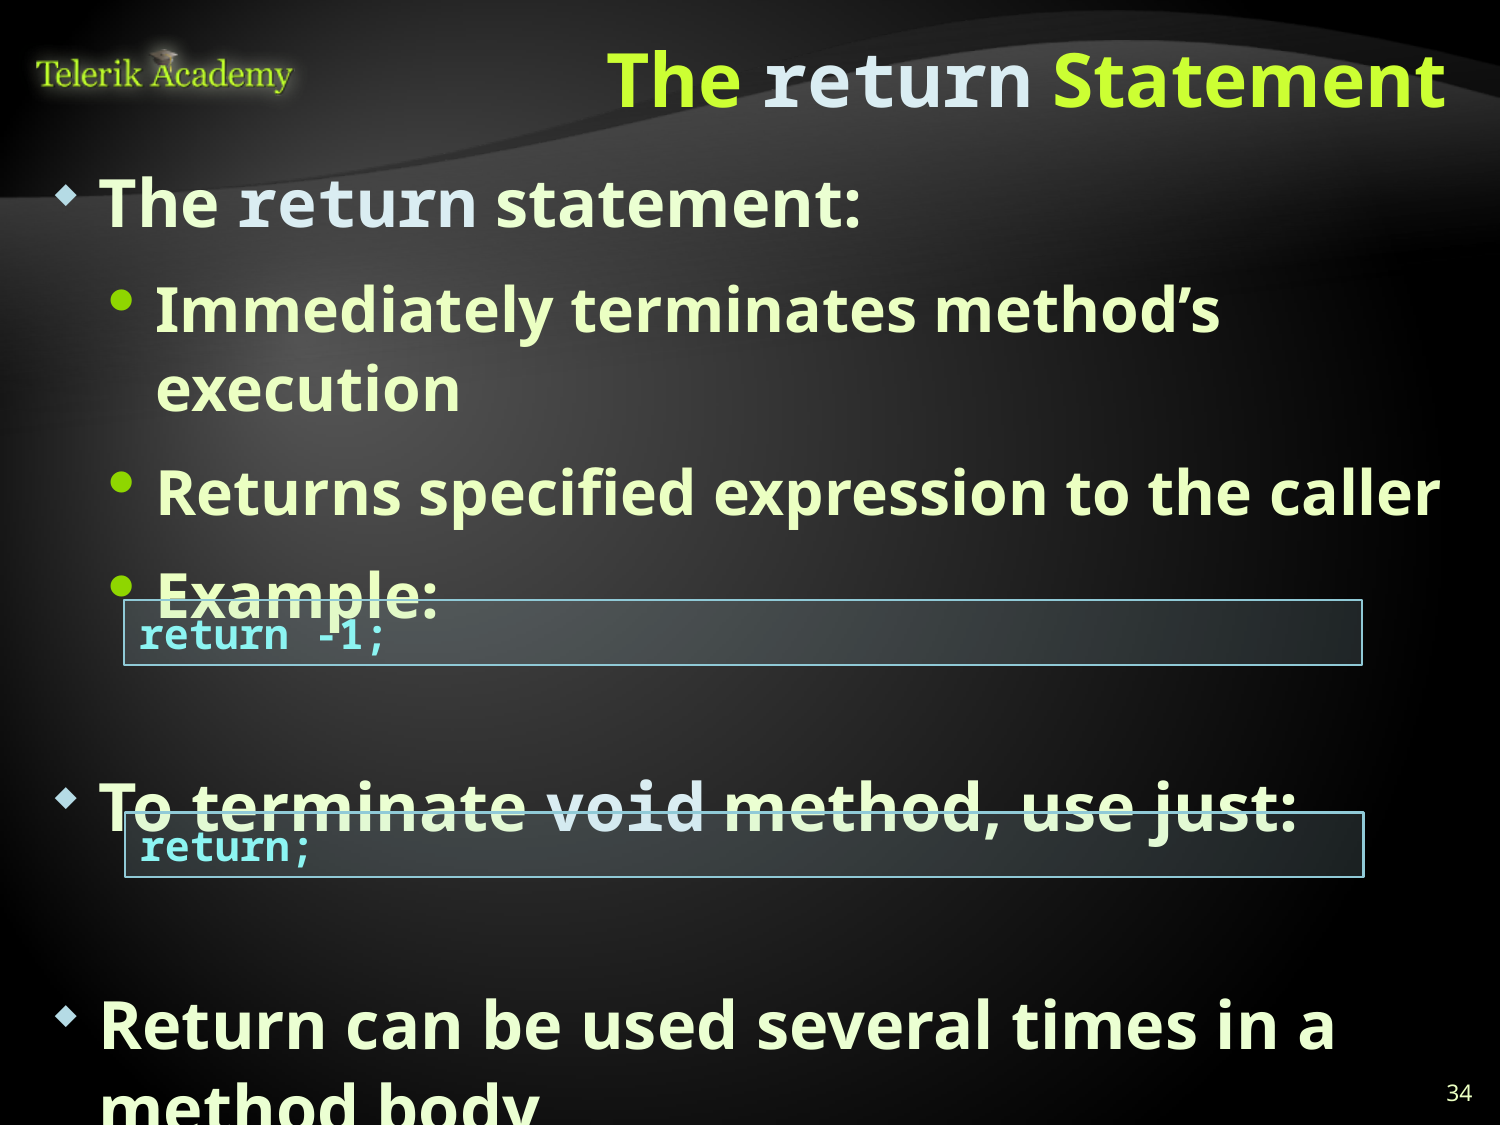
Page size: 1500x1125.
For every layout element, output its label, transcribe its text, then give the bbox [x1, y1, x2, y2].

title The return Statement [300, 12, 1463, 149]
text_box return -1; [123, 600, 1363, 665]
picture [0, 0, 1500, 1125]
list The return statement: Immediately terminates method’s execution Returns specified expression to the caller Example: To terminate void method, use just: Return can be used several times in a method body [37, 149, 1463, 1100]
slide_number 34 [1412, 1074, 1488, 1113]
text_box return; [125, 812, 1364, 878]
